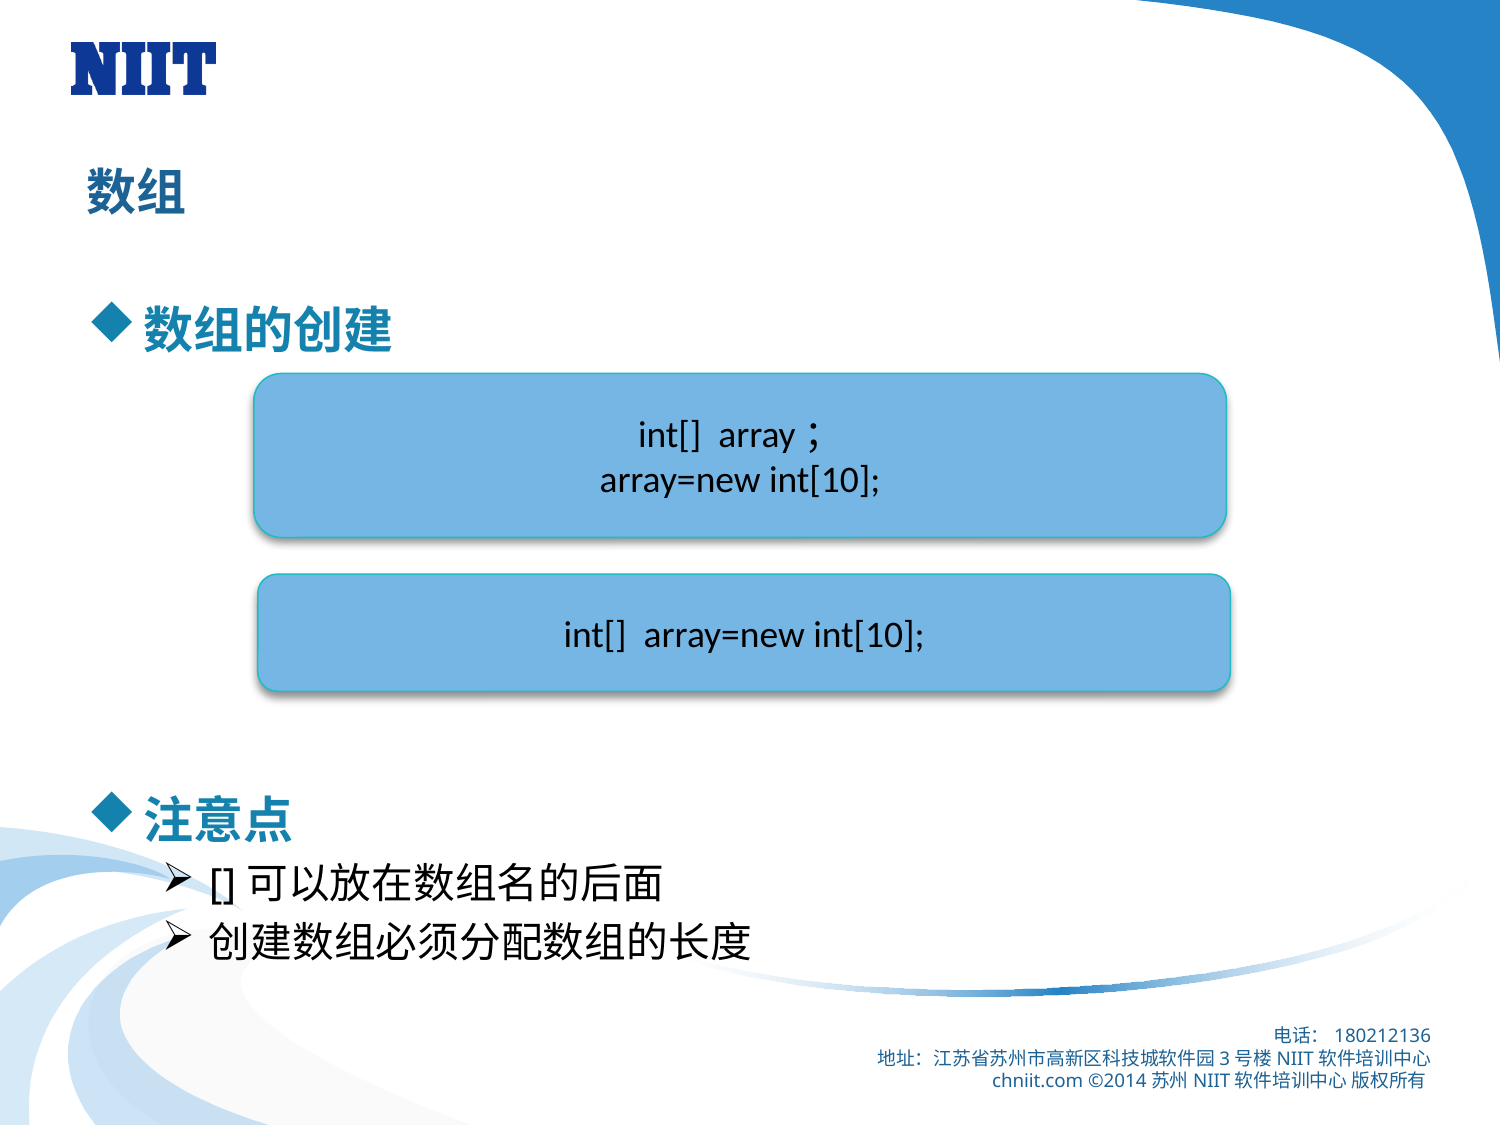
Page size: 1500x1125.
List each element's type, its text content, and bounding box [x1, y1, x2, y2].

text_box int[] array； array=new int[10]; [253, 372, 1228, 539]
title 数组 [71, 131, 1422, 250]
list 数组的创建 注意点 []可以放在数组名的后面 创建数组必须分配数组的长度 [72, 291, 1425, 983]
picture [71, 42, 216, 95]
text_box int[] array=new int[10]; [256, 573, 1232, 693]
